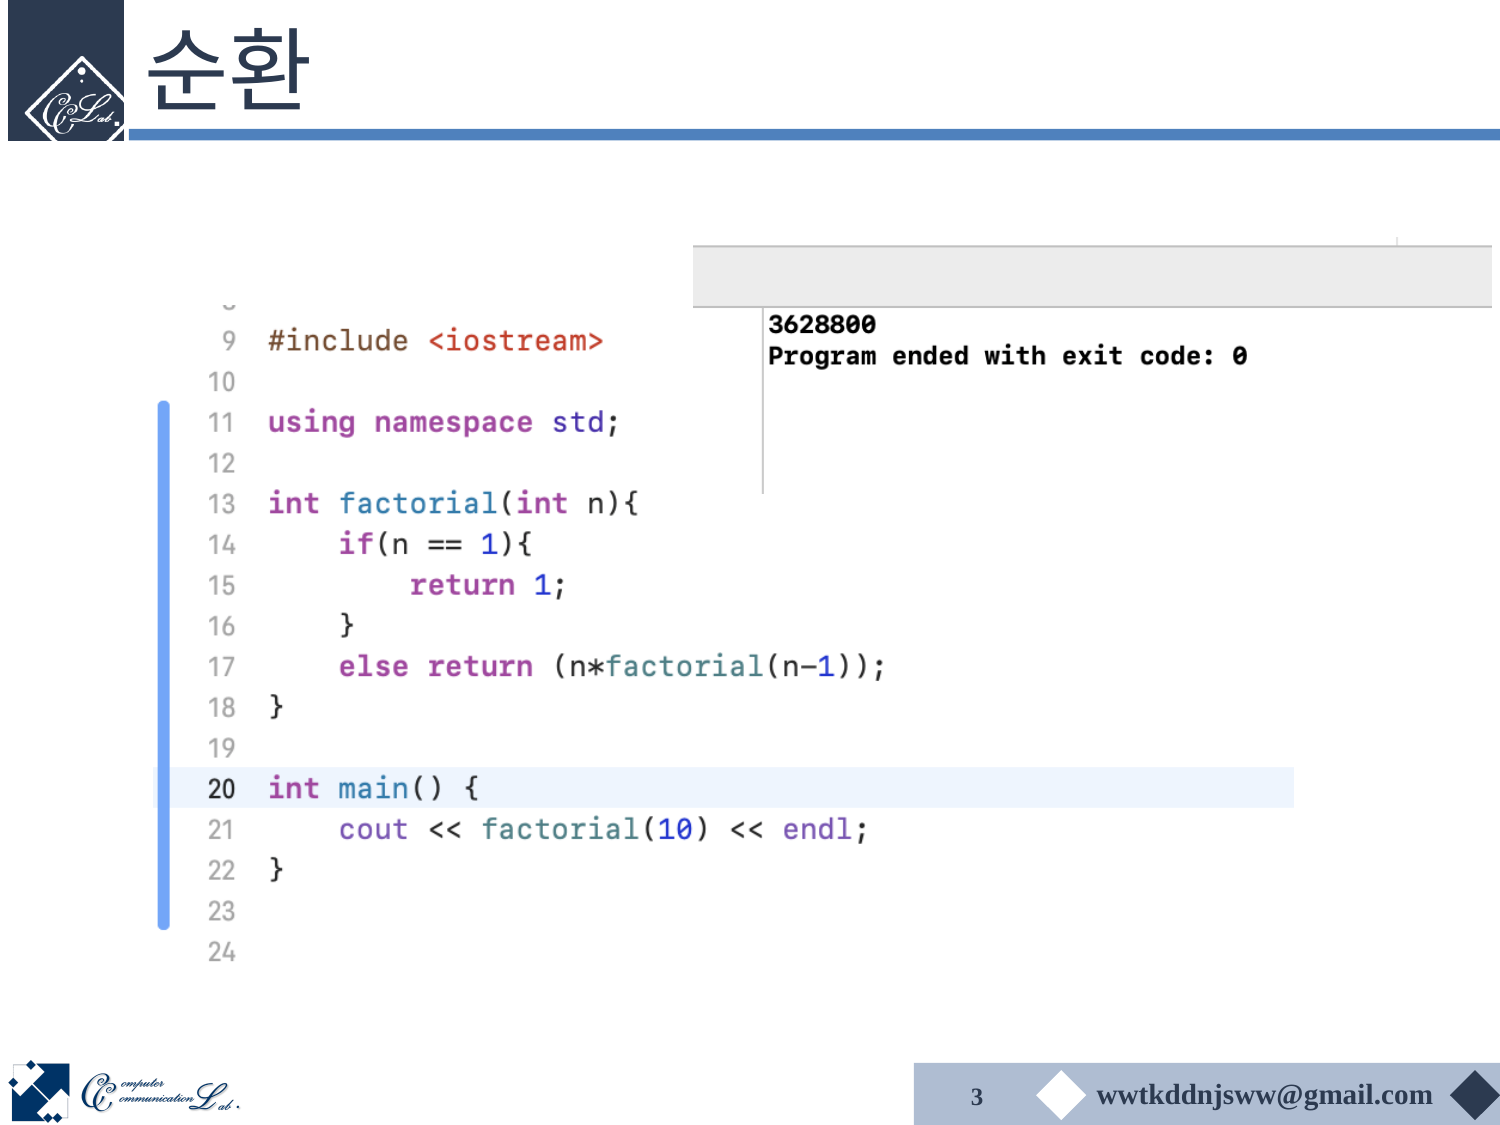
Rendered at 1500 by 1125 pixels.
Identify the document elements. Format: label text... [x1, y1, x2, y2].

title 순환 [129, 10, 1474, 126]
picture [7, 1058, 243, 1125]
picture [8, 0, 124, 141]
picture [153, 237, 1492, 978]
